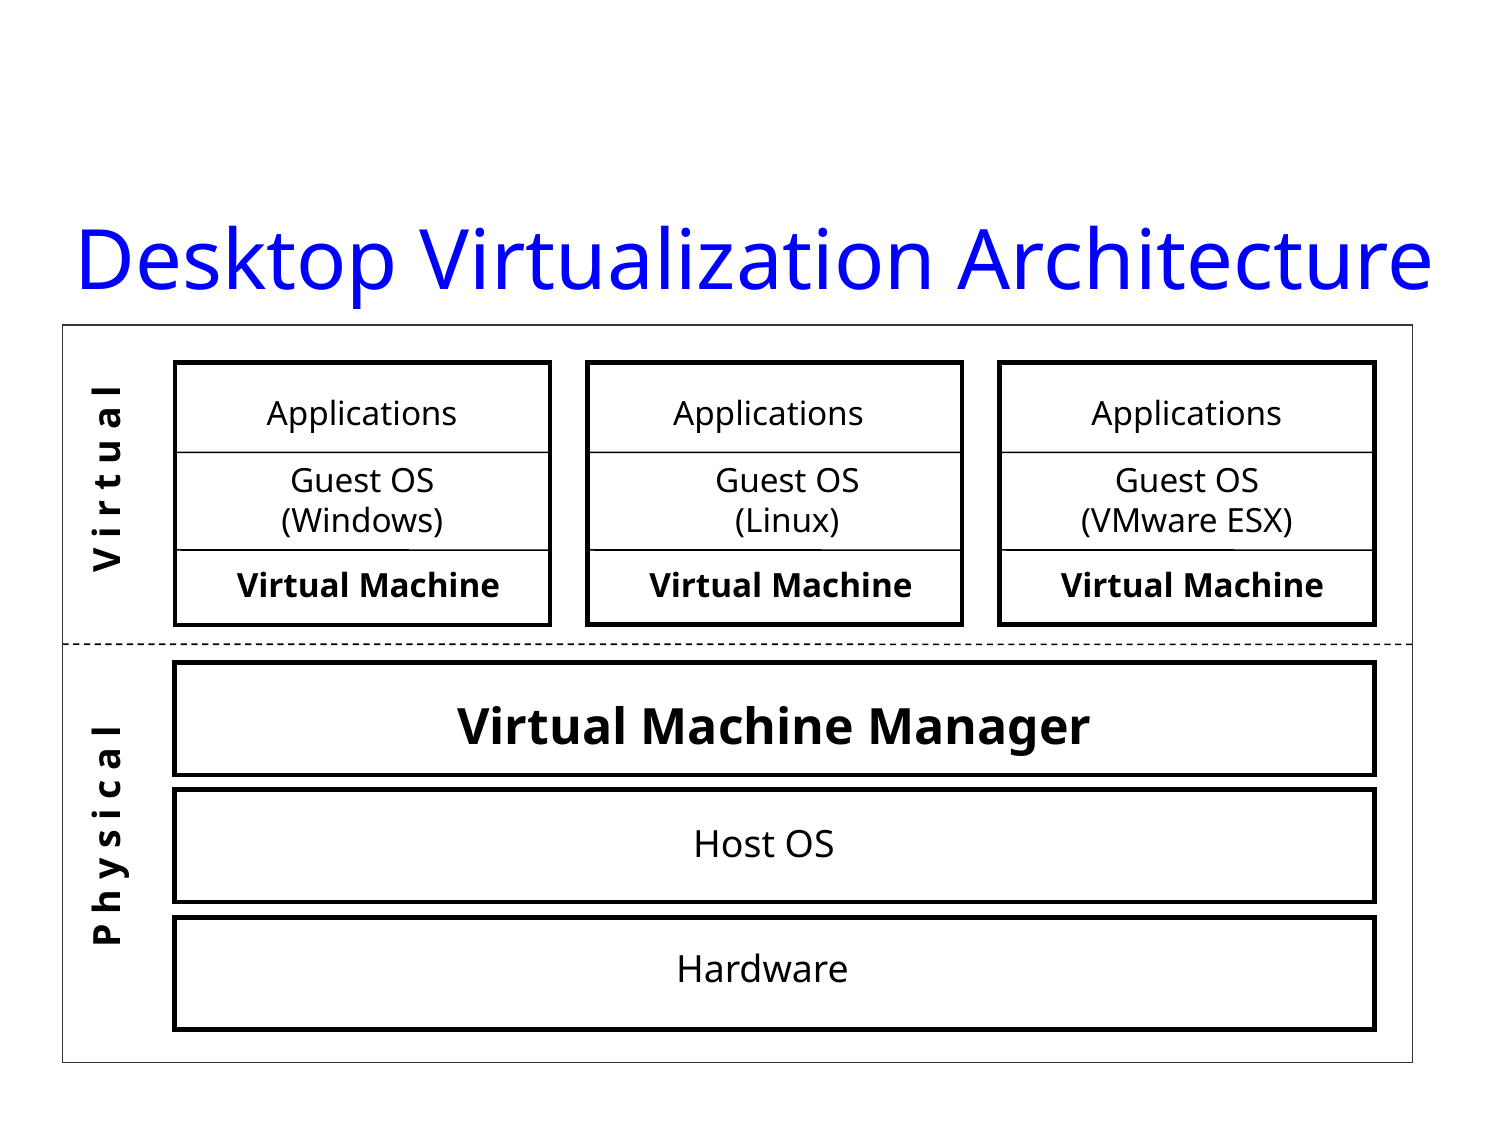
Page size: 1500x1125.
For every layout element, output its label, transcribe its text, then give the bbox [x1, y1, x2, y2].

title Desktop Virtualization Architecture [0, 162, 1500, 350]
text_box [62, 324, 1413, 1063]
